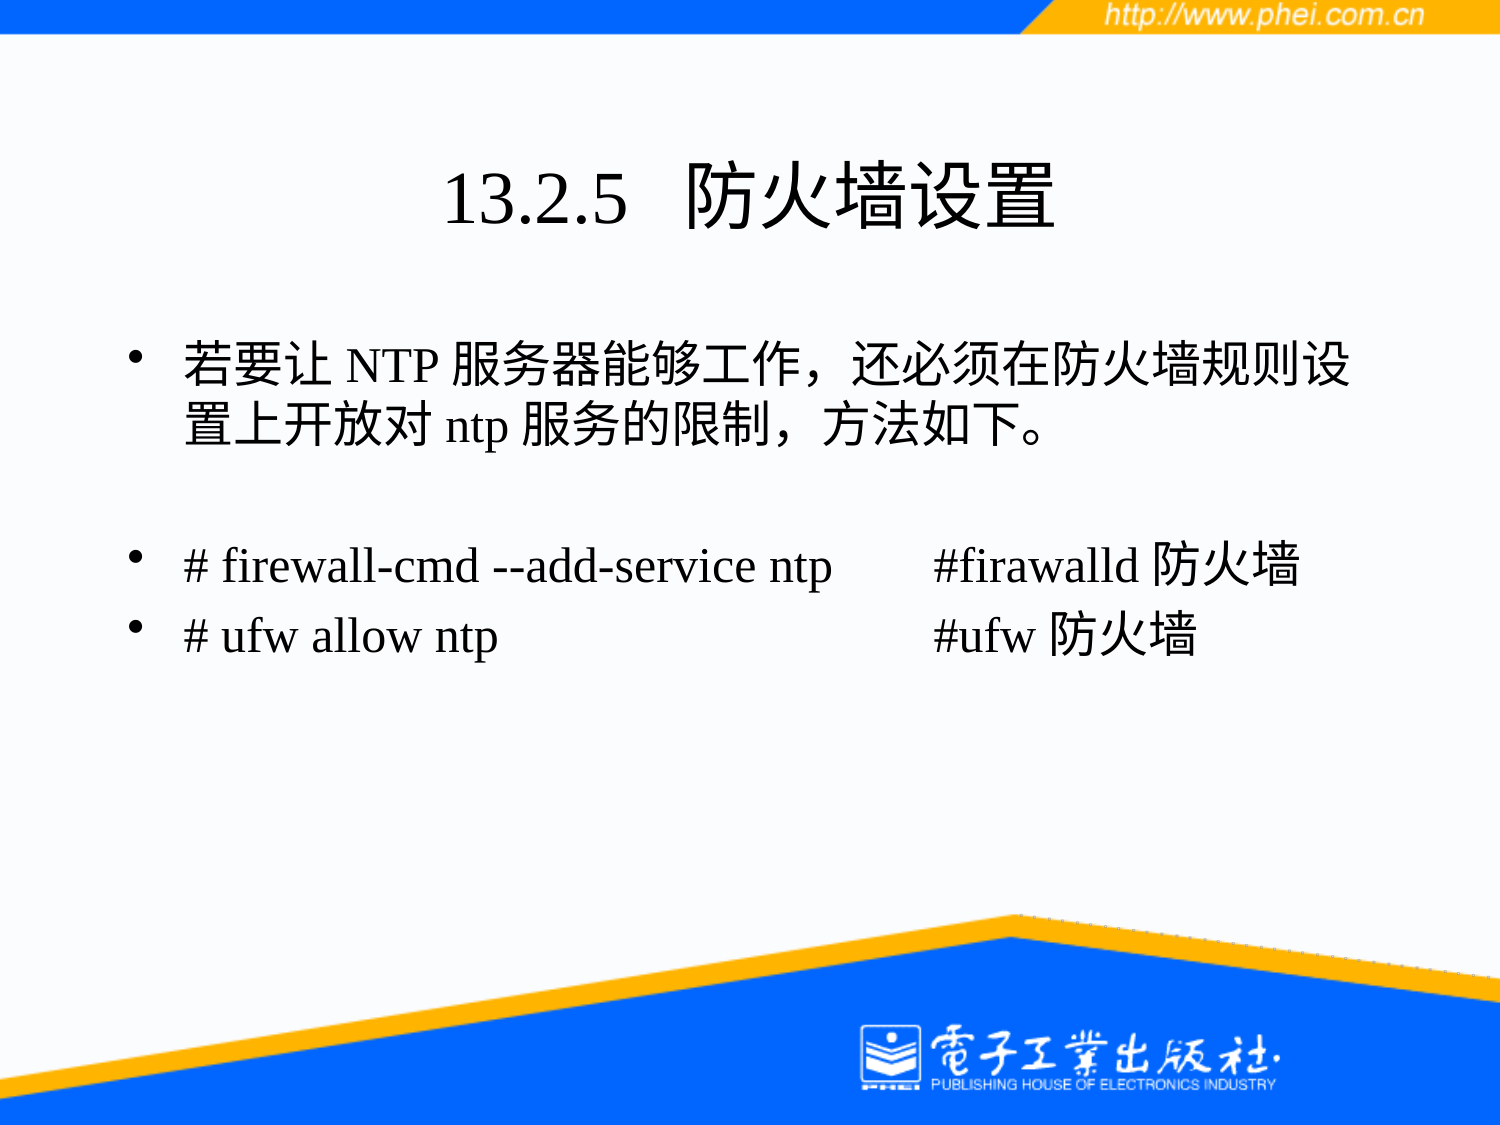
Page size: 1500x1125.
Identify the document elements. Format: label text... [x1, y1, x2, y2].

picture [0, 0, 1500, 1125]
title 13.2.5 防火墙设置 [112, 99, 1388, 288]
list 若要让NTP服务器能够工作，还必须在防火墙规则设置上开放对ntp服务的限制，方法如下。 # firewall-cmd --add-service ntp #firawalld防火墙 # ufw allow ntp #ufw防火墙 [112, 324, 1388, 1001]
